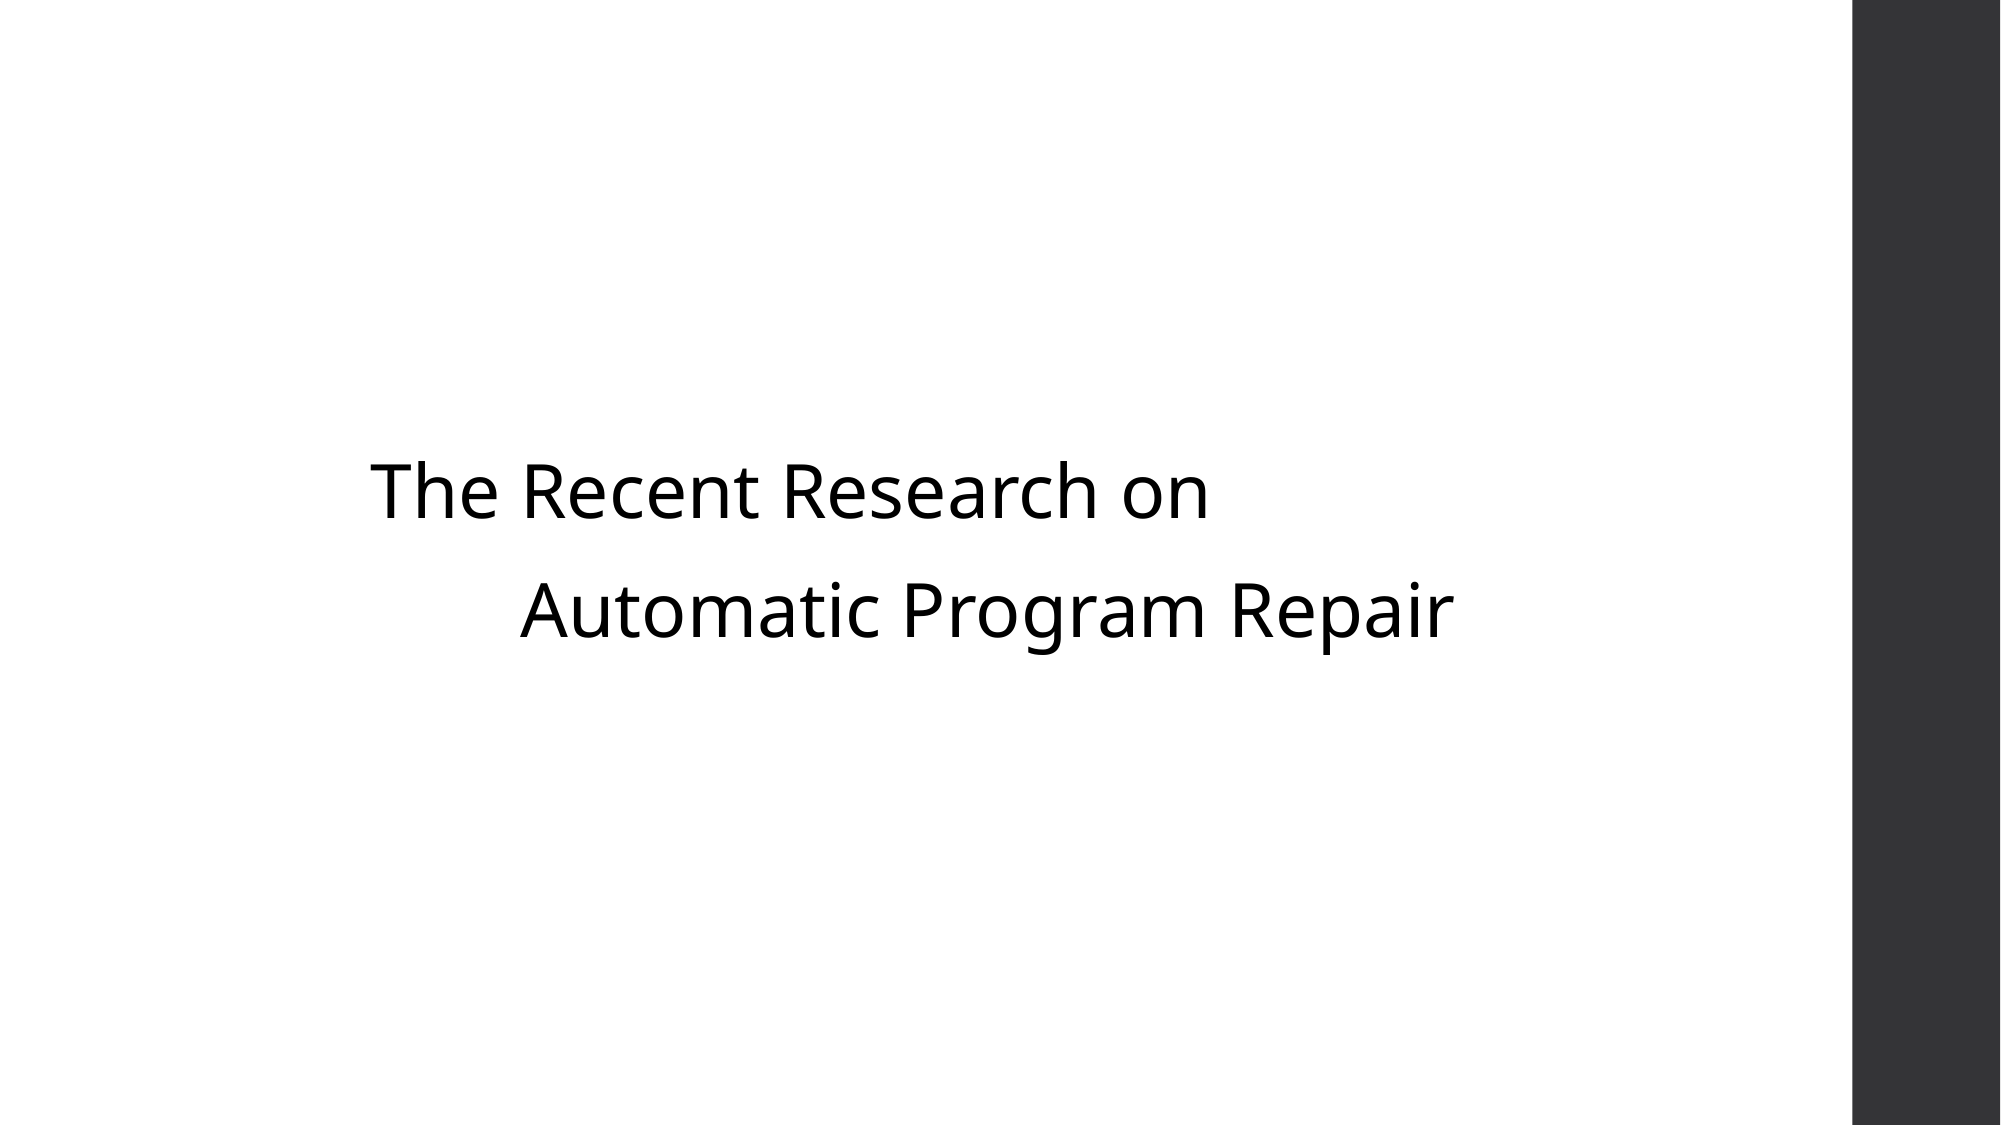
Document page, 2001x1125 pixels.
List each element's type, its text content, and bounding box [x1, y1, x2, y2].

list The Recent Research on Automatic Program Repair [355, 442, 2000, 1125]
